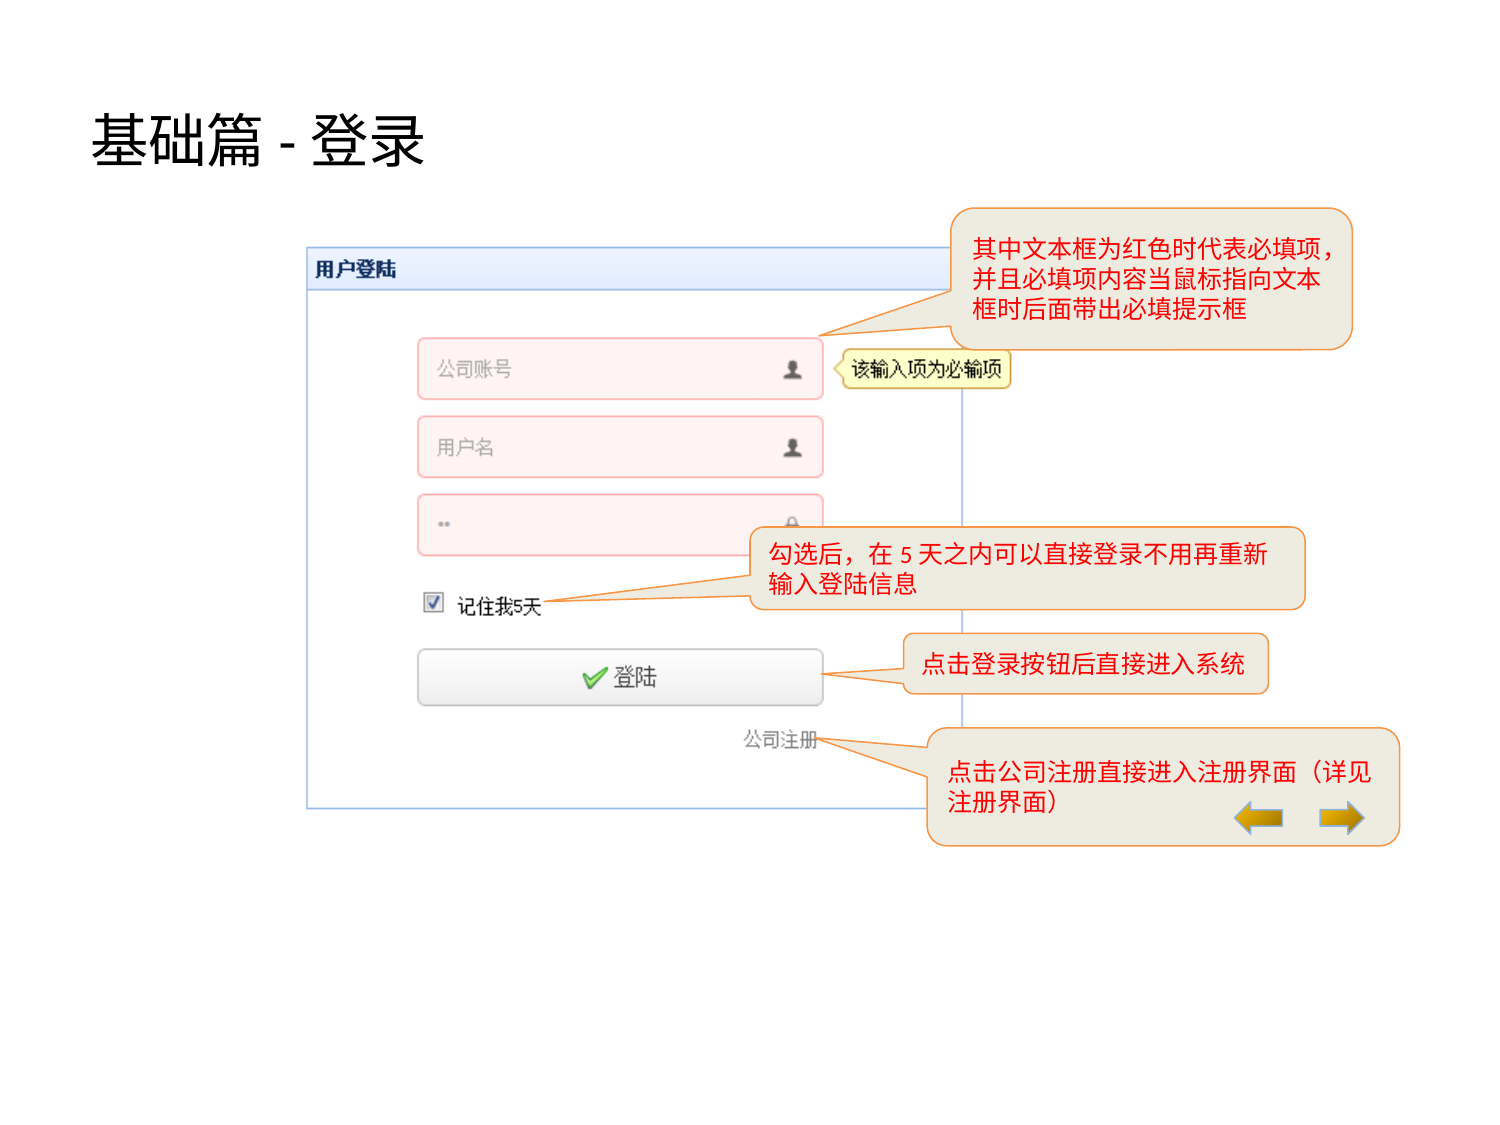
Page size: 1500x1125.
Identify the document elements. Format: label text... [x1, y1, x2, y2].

text_box 点击公司注册直接进入注册界面（详见注册界面） [1335, 725, 1402, 848]
title 基础篇-登录 [75, 45, 1425, 233]
text_box 其中文本框为红色时代表必填项，并且必填项内容当鼠标指向文本框时后面带出必填提示框 [973, 205, 1355, 352]
text_box [1335, 799, 1367, 837]
picture [97, 207, 1330, 1095]
